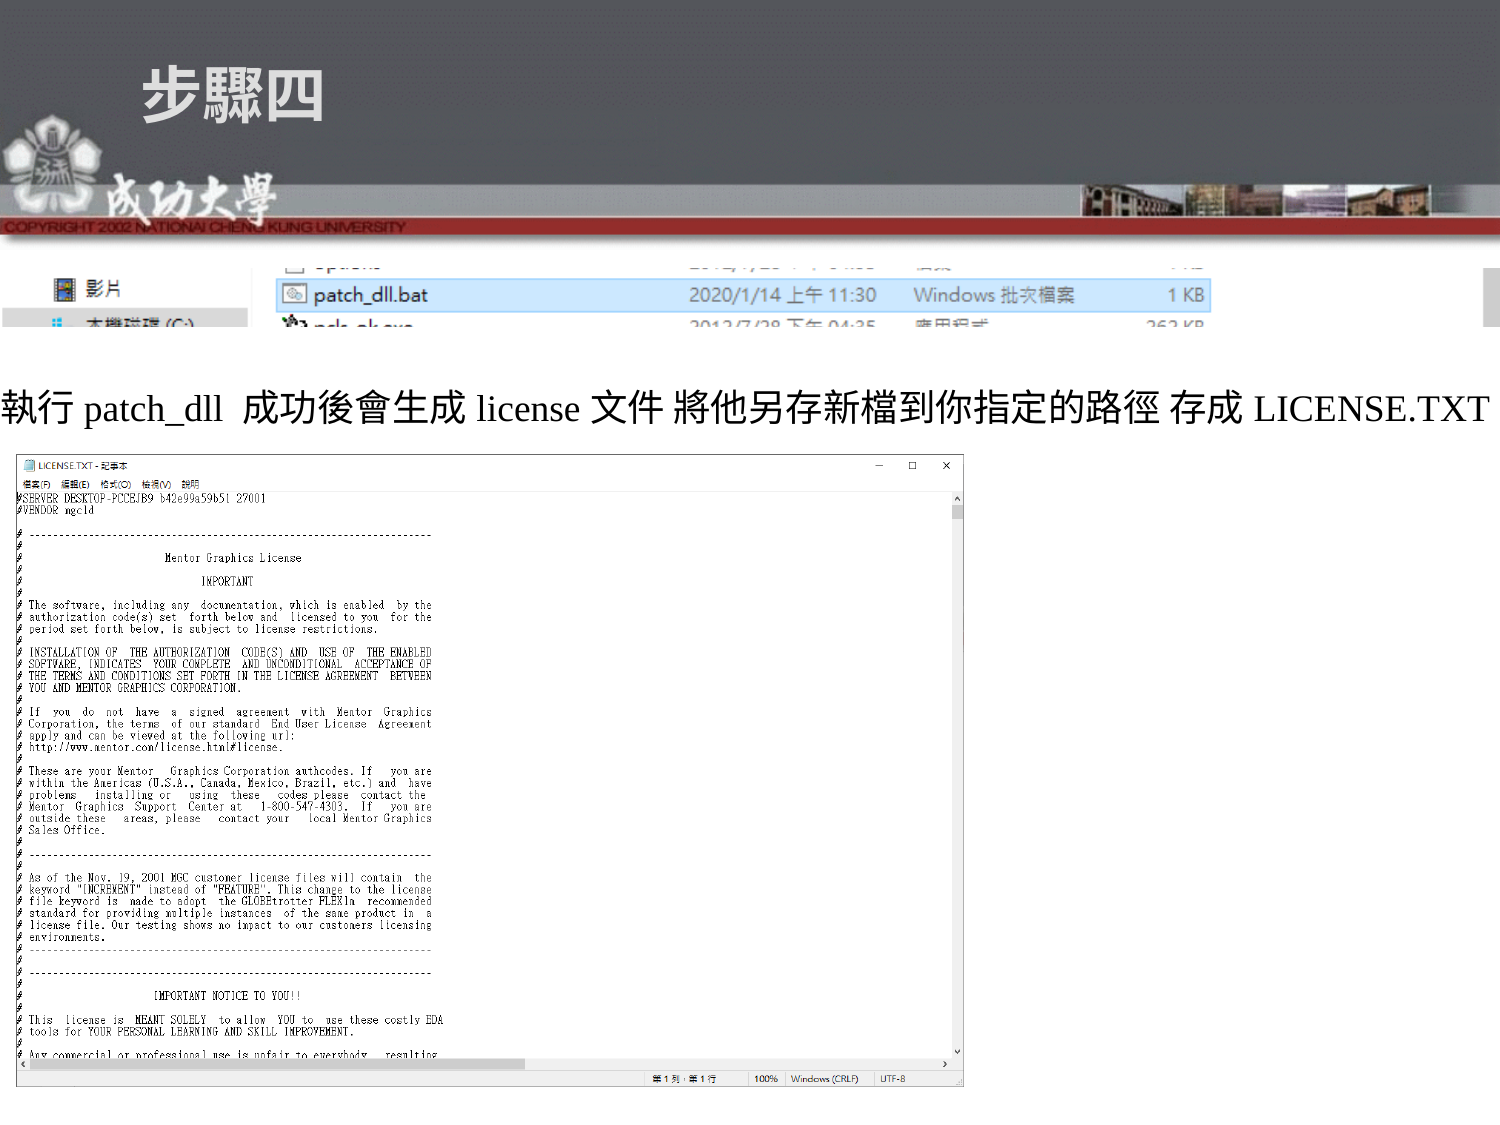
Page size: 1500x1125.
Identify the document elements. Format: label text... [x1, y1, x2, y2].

title 步驟四 [125, 0, 1475, 188]
picture [0, 0, 1500, 250]
picture [16, 453, 964, 1087]
picture [1, 267, 1500, 327]
text_box 執行patch_dll 成功後會生成license文件 將他另存新檔到你指定的路徑 存成LICENSE.TXT [0, 376, 1500, 437]
